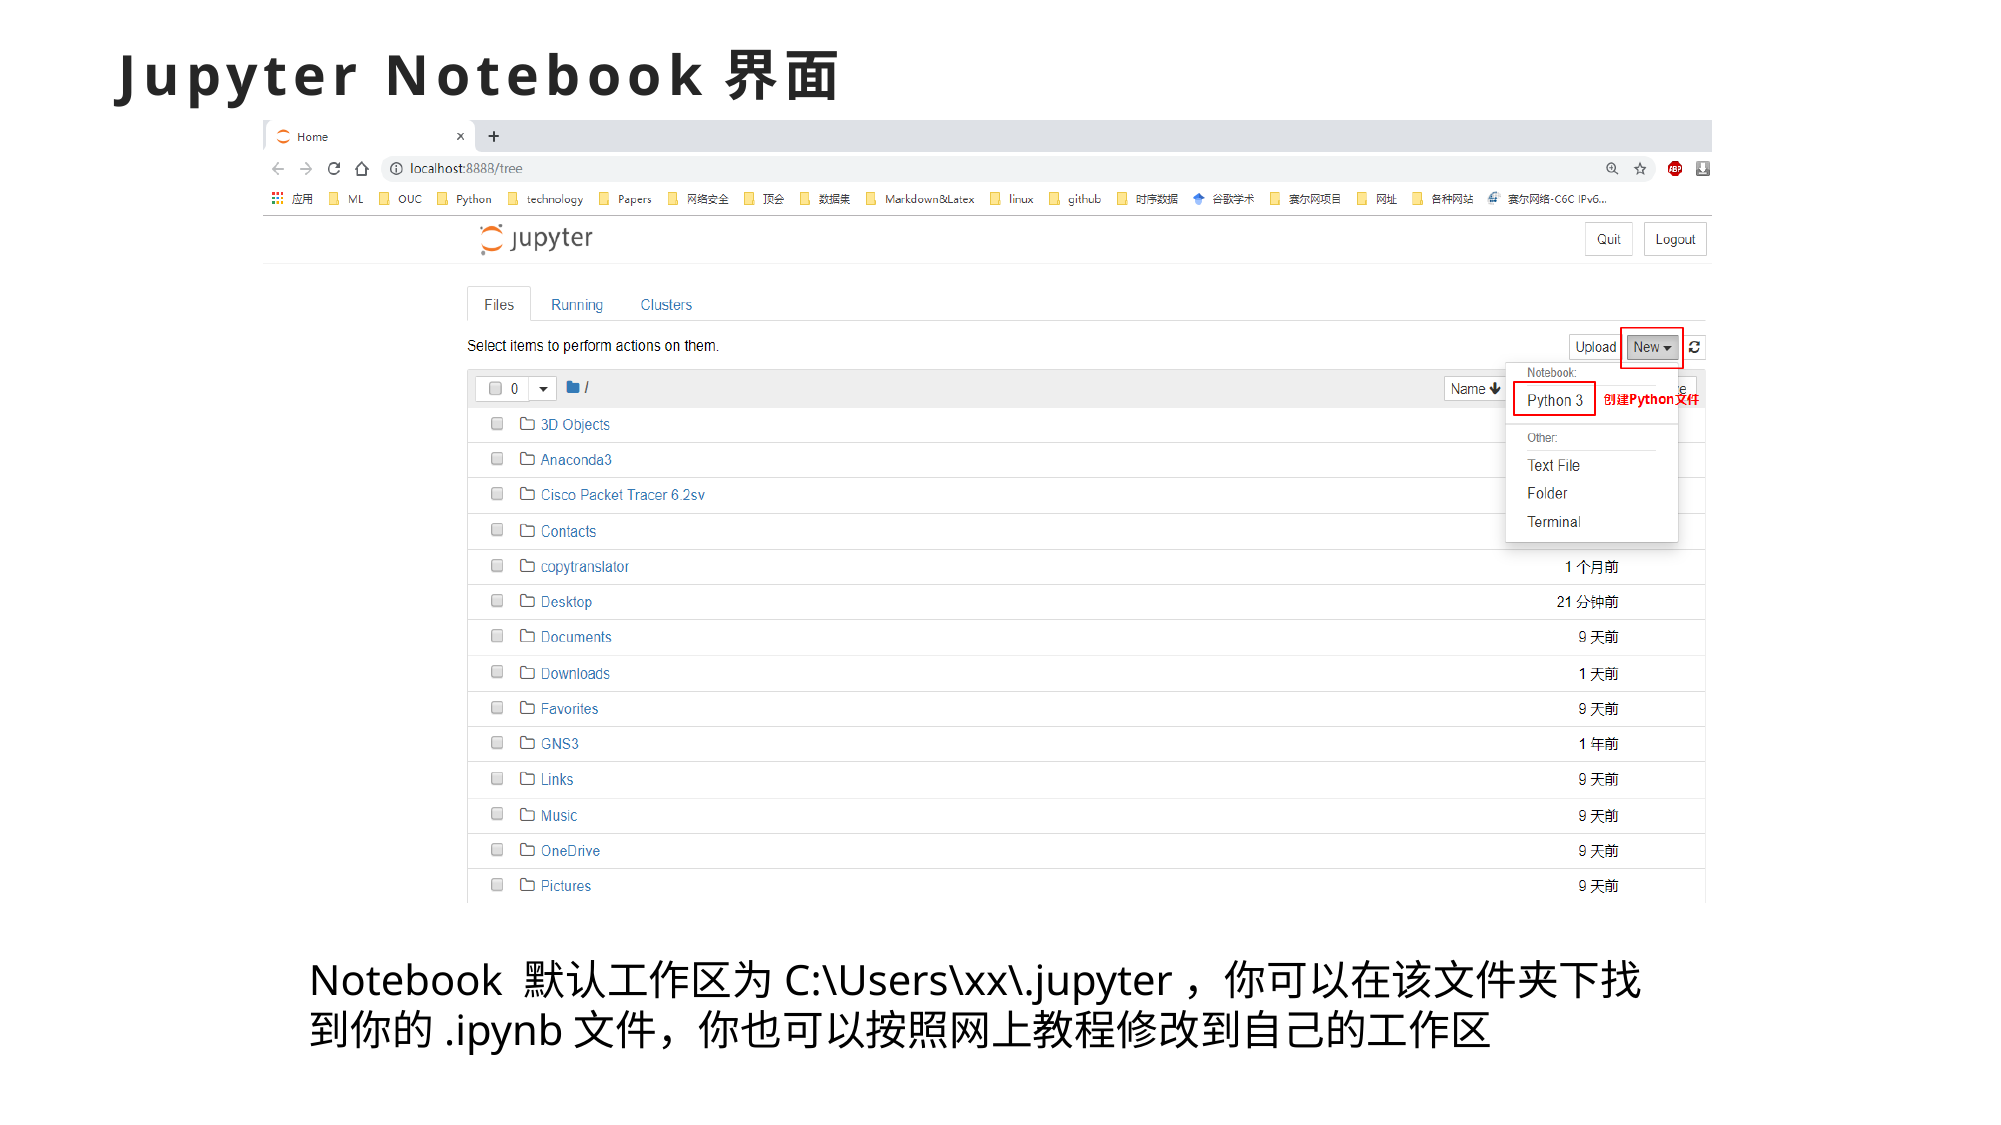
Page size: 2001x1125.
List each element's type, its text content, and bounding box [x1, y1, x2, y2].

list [263, 120, 1712, 903]
text_box Notebook 默认工作区为C:\Users\xx\.jupyter，你可以在该文件夹下找到你的.ipynb文件，你也可以按照网上教程修改到自己的工作区 [294, 946, 1681, 1061]
title Jupyter Notebook界面 [104, 26, 1564, 121]
